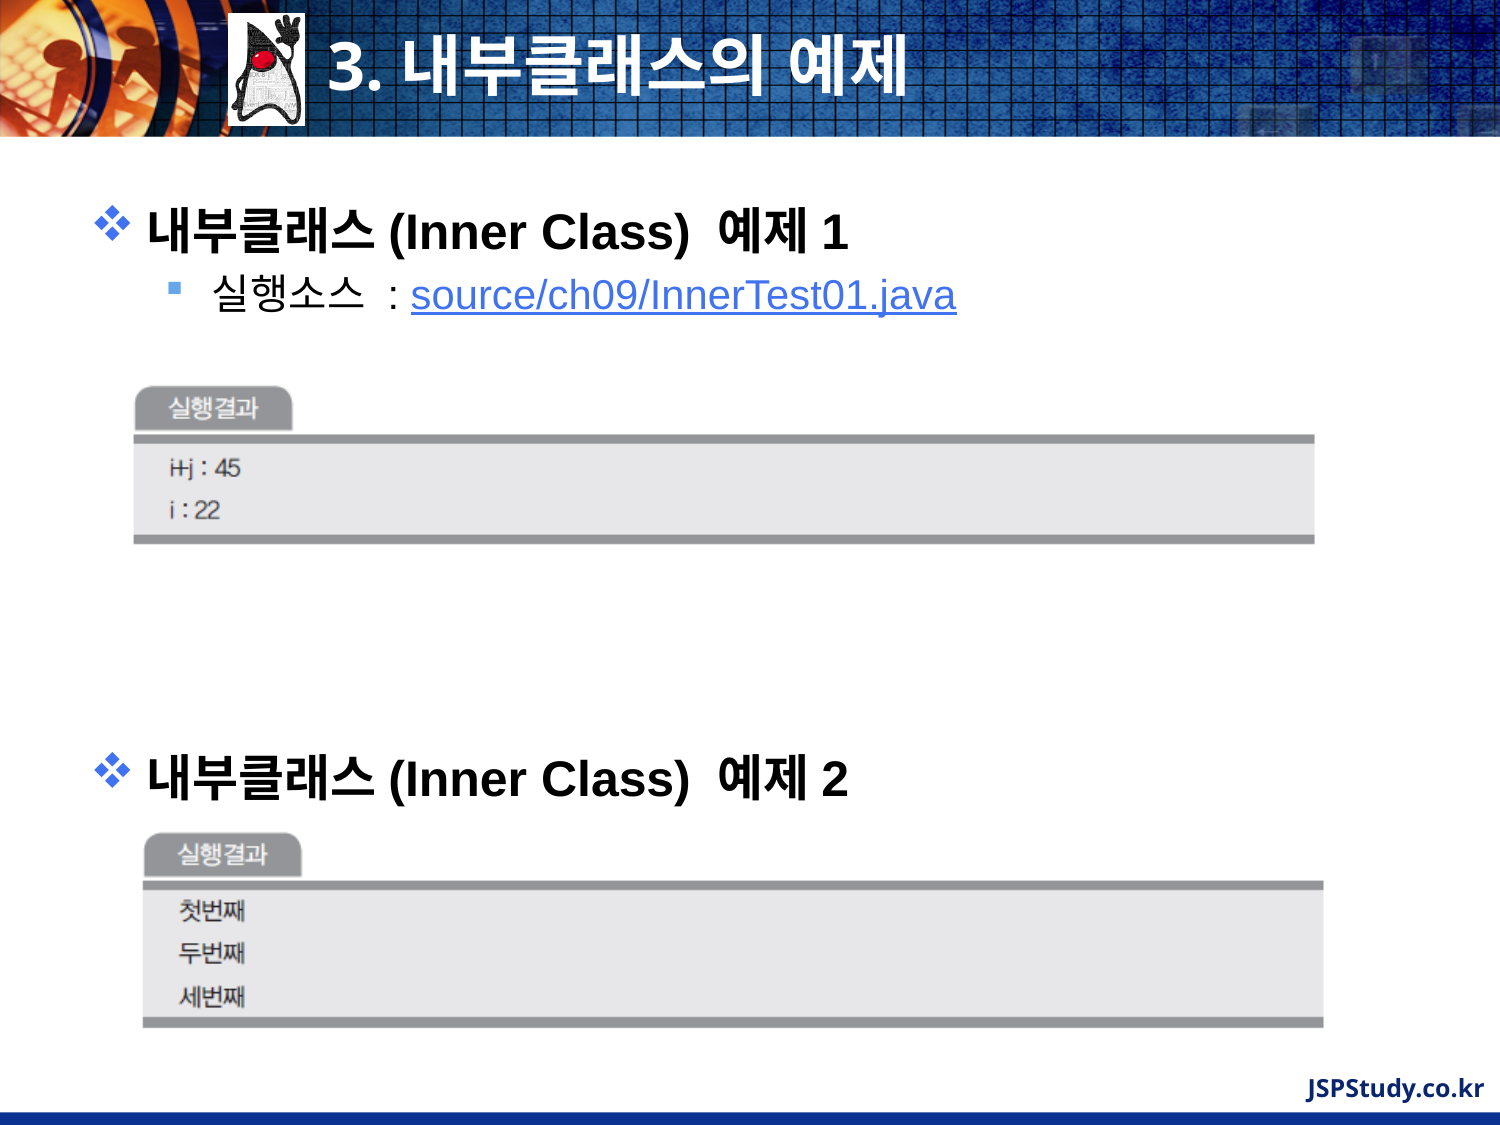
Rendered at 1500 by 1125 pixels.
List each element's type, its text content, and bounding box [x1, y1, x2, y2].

picture [0, 0, 1500, 138]
picture [123, 361, 1343, 583]
picture [115, 812, 1341, 1048]
list 내부클래스(Inner Class) 예제1 실행소스 : source/ch09/InnerTest01.java 내부클래스(Inner Class) 예제2 실행소스 : source/ch09/InnerTest02.java [74, 162, 1426, 1024]
title 3.내부클래스의 예제 [312, 17, 1388, 111]
footer JSPStudy.co.kr [1024, 1064, 1500, 1118]
